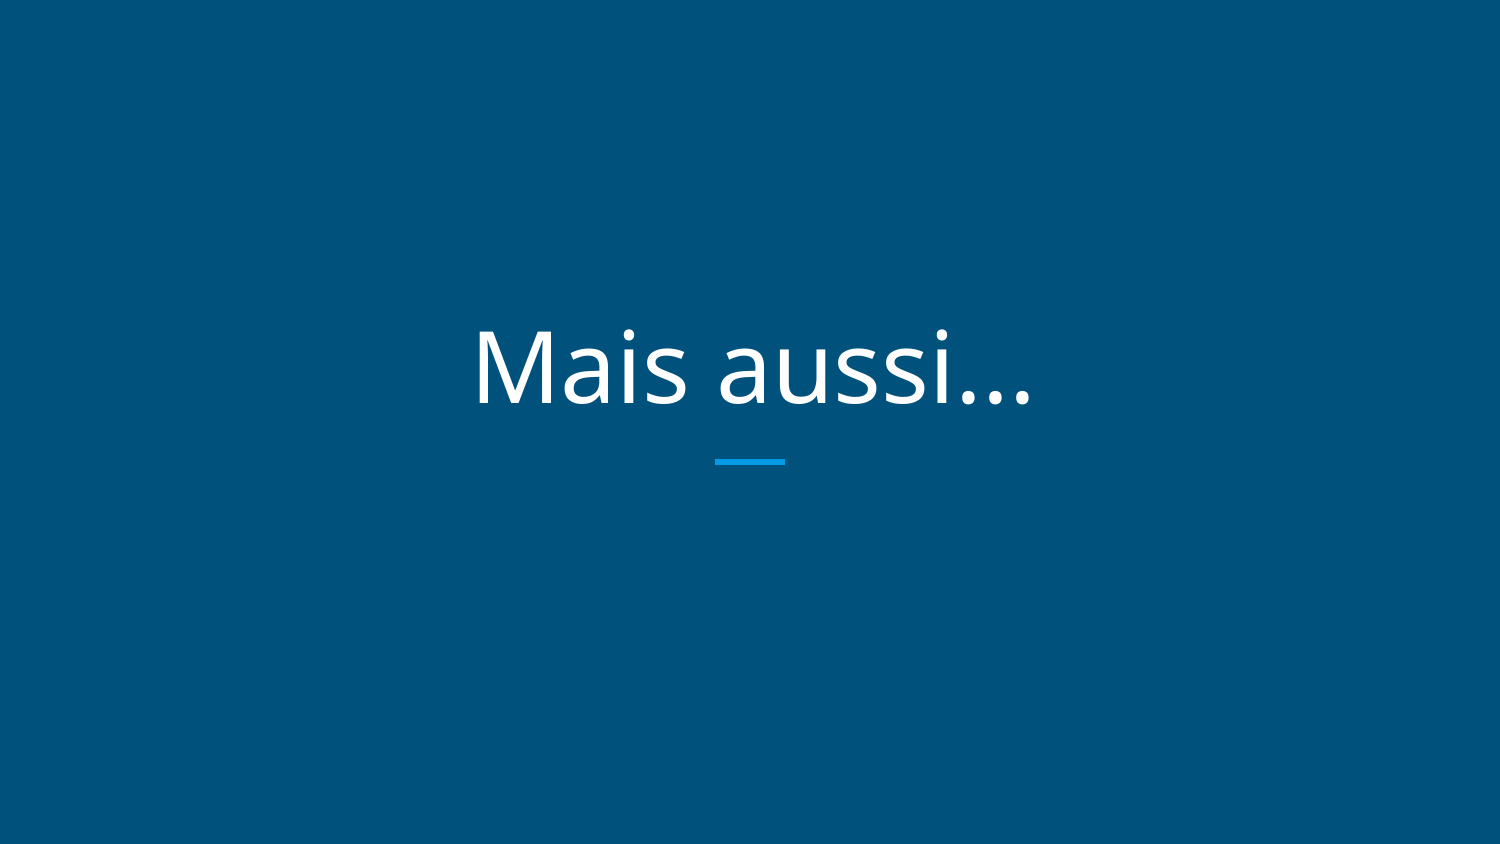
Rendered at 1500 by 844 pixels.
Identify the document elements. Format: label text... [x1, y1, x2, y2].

title Mais aussi... [78, 289, 1428, 439]
